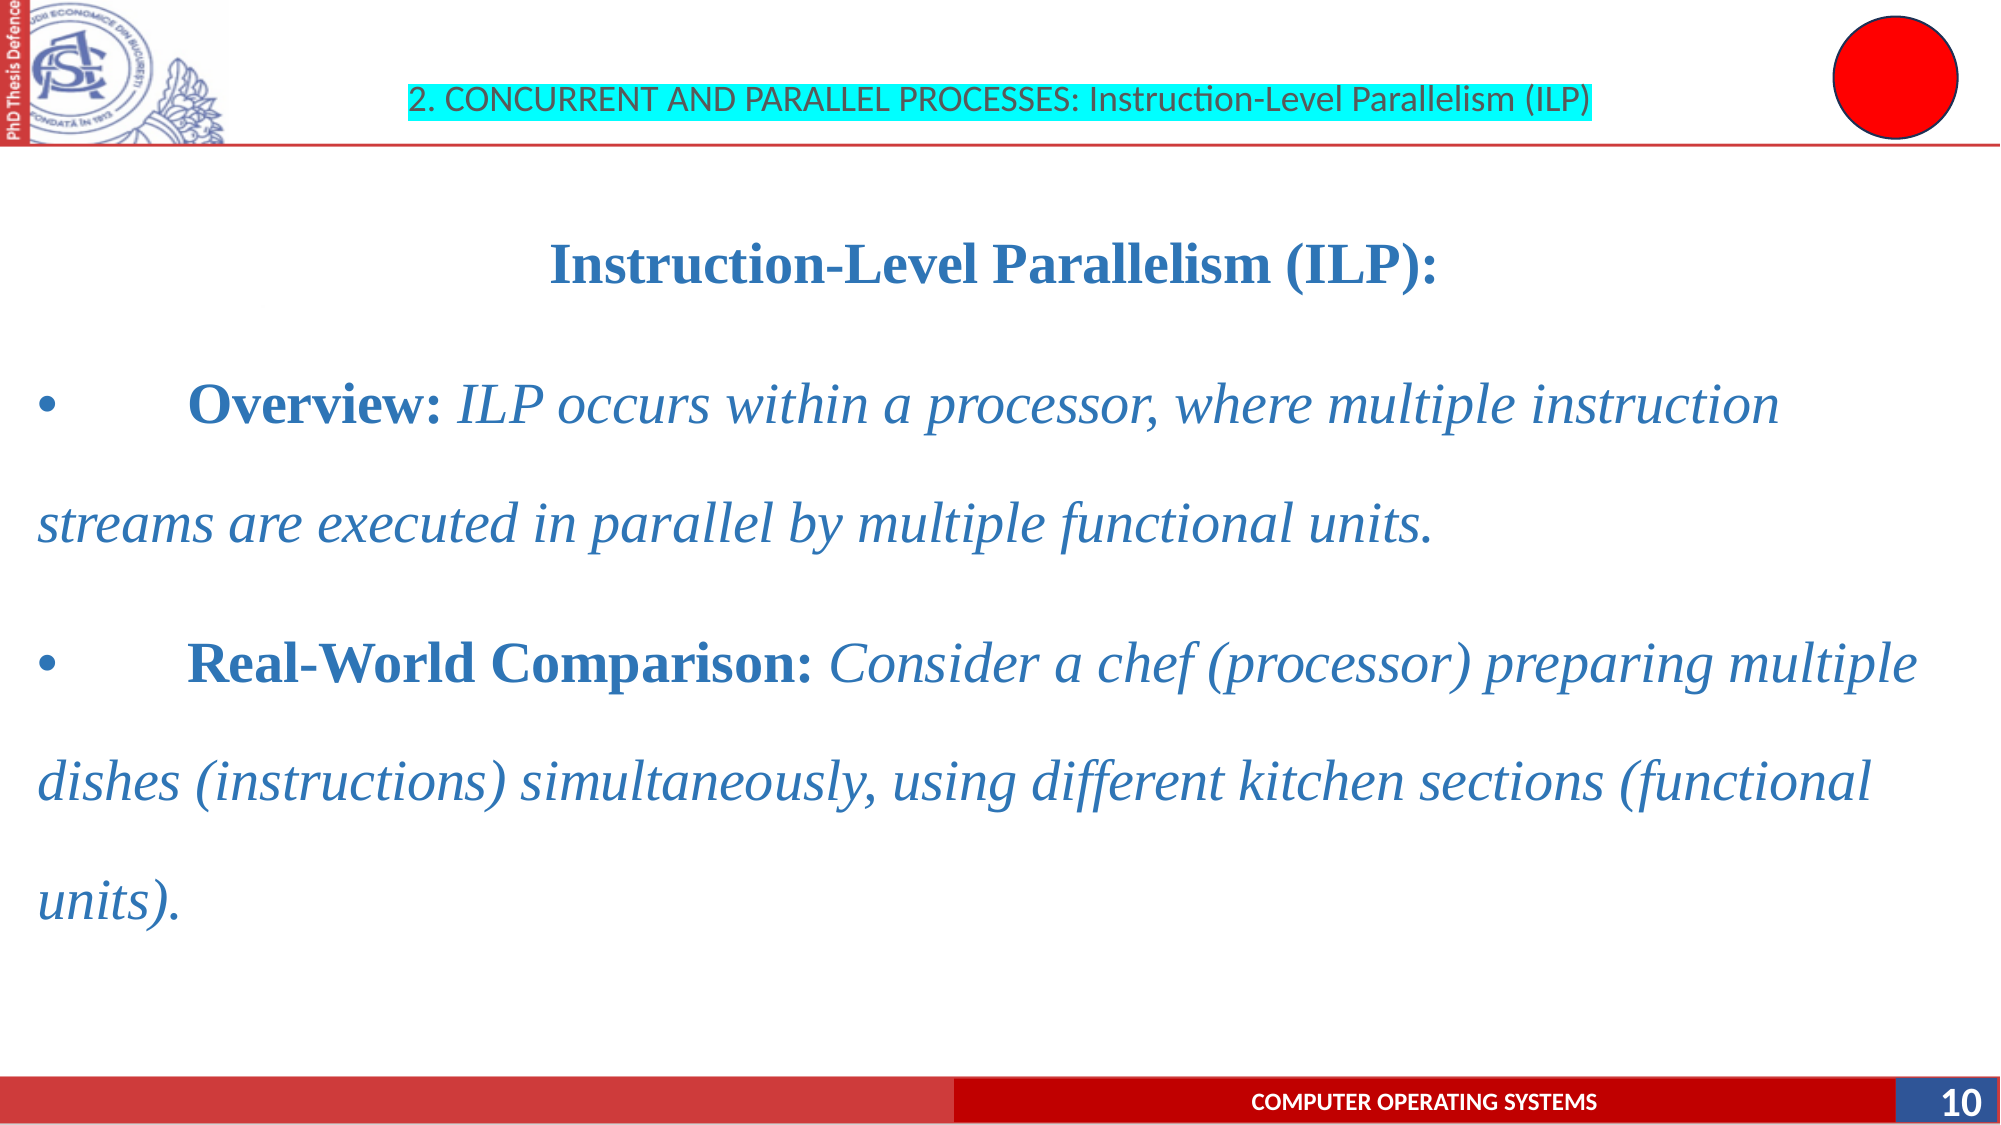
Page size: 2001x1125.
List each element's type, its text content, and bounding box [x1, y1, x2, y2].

title 2. CONCURRENT AND PARALLEL PROCESSES: Instruction-Level Parallelism (ILP) [221, 28, 1779, 127]
slide_number 10 [1895, 1077, 1998, 1123]
subtitle Instruction-Level Parallelism (ILP): • Overview: ILP occurs within a processor, where multiple instruction streams are executed in parallel by multiple functional units. • Real-World Comparison: Consider a chef (processor) preparing multiple dishes (instructions) simultaneously, using different kitchen sections (functional units). [22, 169, 1967, 1078]
text_box [1832, 15, 1959, 140]
footer COMPUTER OPERATING SYSTEMS [954, 1078, 1896, 1123]
subtitle Inter-Process Communication (IPC) and Synchronization Methods Shared Memory •Usage: Processes access a common memory area for data exchange. •Advantages: Efficiency and direct data access. •Challenges: Requires synchronization to ensure data integrity and prevent race conditions. [0, 0, 2000, 1125]
